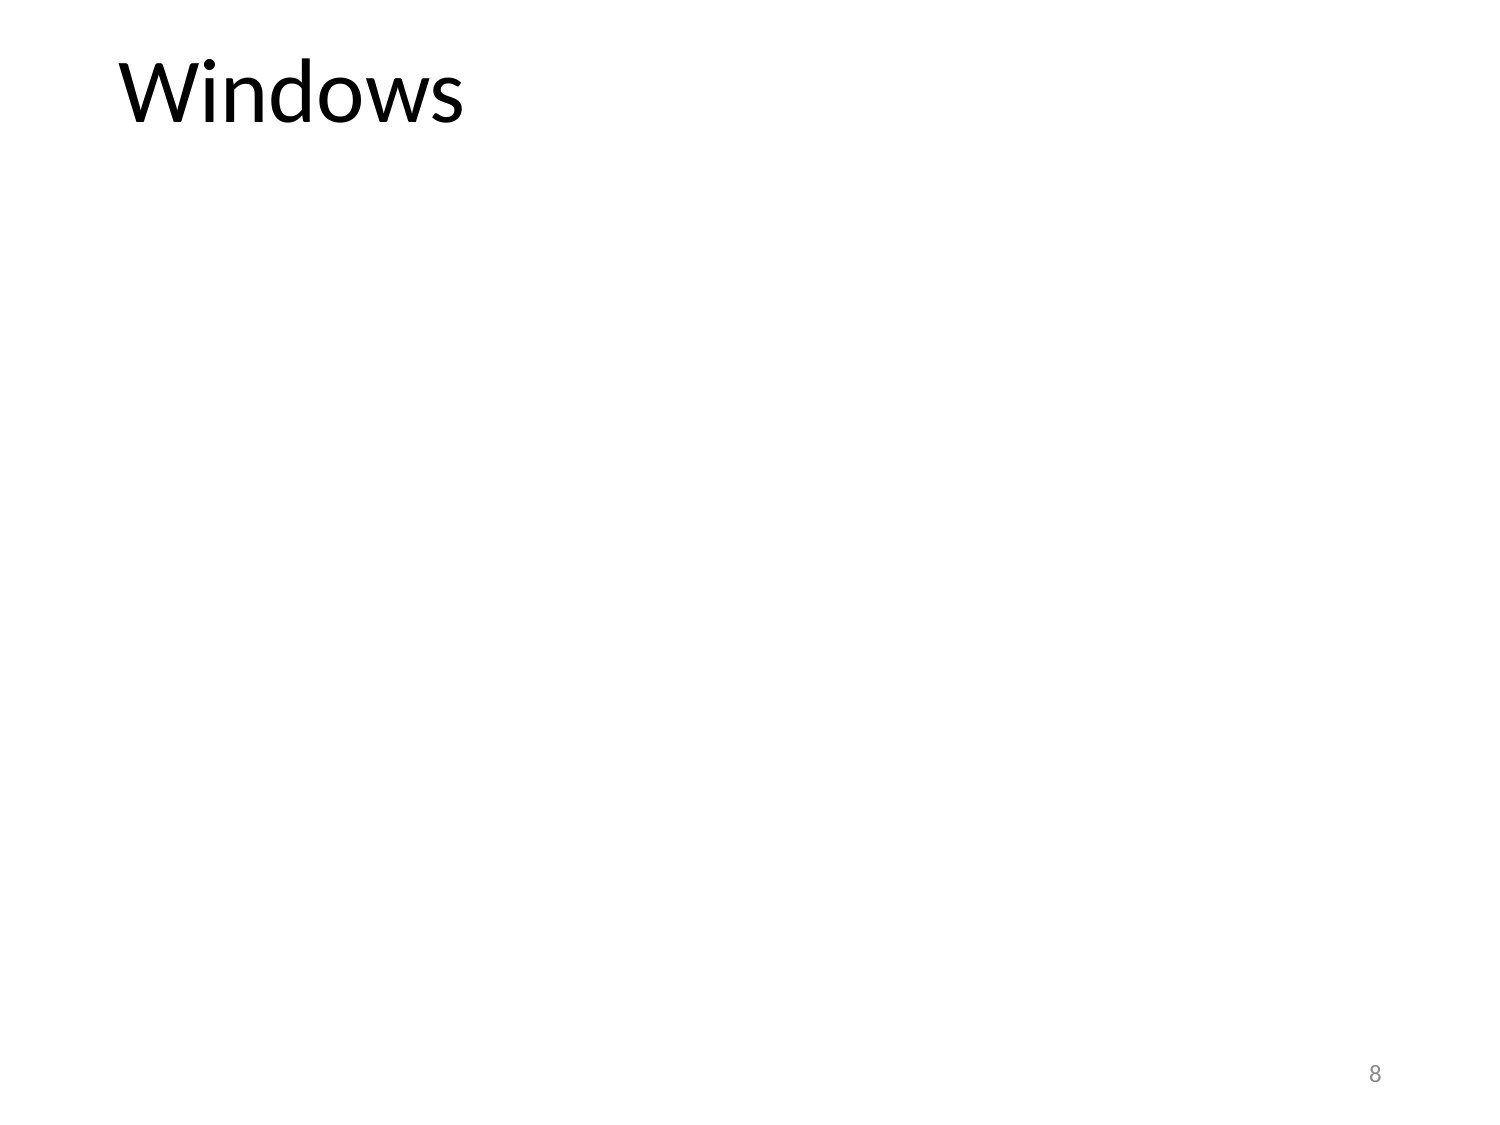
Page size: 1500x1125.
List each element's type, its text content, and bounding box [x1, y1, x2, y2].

slide_number 7 [1059, 1042, 1397, 1103]
title Windows [103, 34, 1397, 152]
